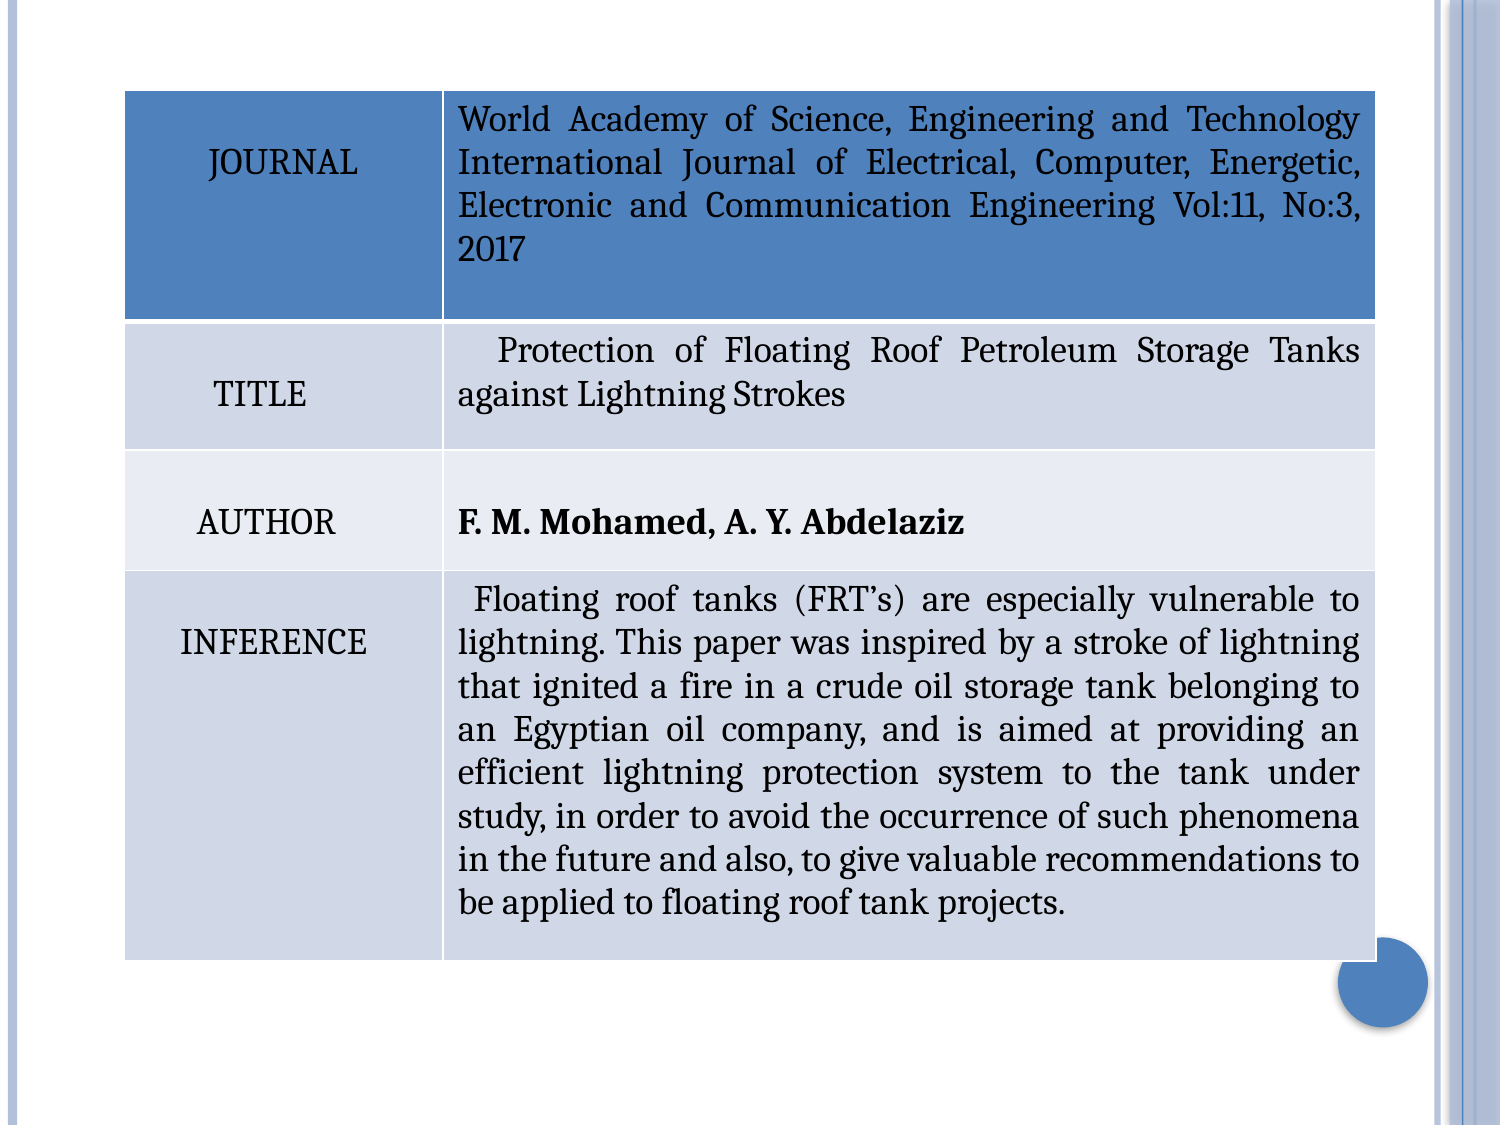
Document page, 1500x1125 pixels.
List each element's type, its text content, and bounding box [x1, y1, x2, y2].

table_cell Floating roof tanks (FRT’s) are especially vulnerable to lightning. This paper was inspired by a stroke of lightning that ignited a fire in a crude oil storage tank belonging to an Egyptian oil company, and is aimed at providing an efficient lightning protection system to the tank under study, in order to avoid the occurrence of such phenomena in the future and also, to give valuable recommendations to be applied to floating roof tank projects. [444, 571, 1375, 960]
table_cell AUTHOR [125, 451, 442, 570]
table_cell Protection of Floating Roof Petroleum Storage Tanks against Lightning Strokes [444, 324, 1375, 449]
table_cell INFERENCE [125, 571, 442, 960]
table_cell TITLE [125, 324, 442, 449]
table_header World Academy of Science, Engineering and Technology International Journal of Electrical, Computer, Energetic, Electronic and Communication Engineering Vol:11, No:3, 2017 [444, 91, 1375, 319]
table_cell F. M. Mohamed, A. Y. Abdelaziz [444, 451, 1375, 570]
table_header JOURNAL [125, 91, 442, 319]
